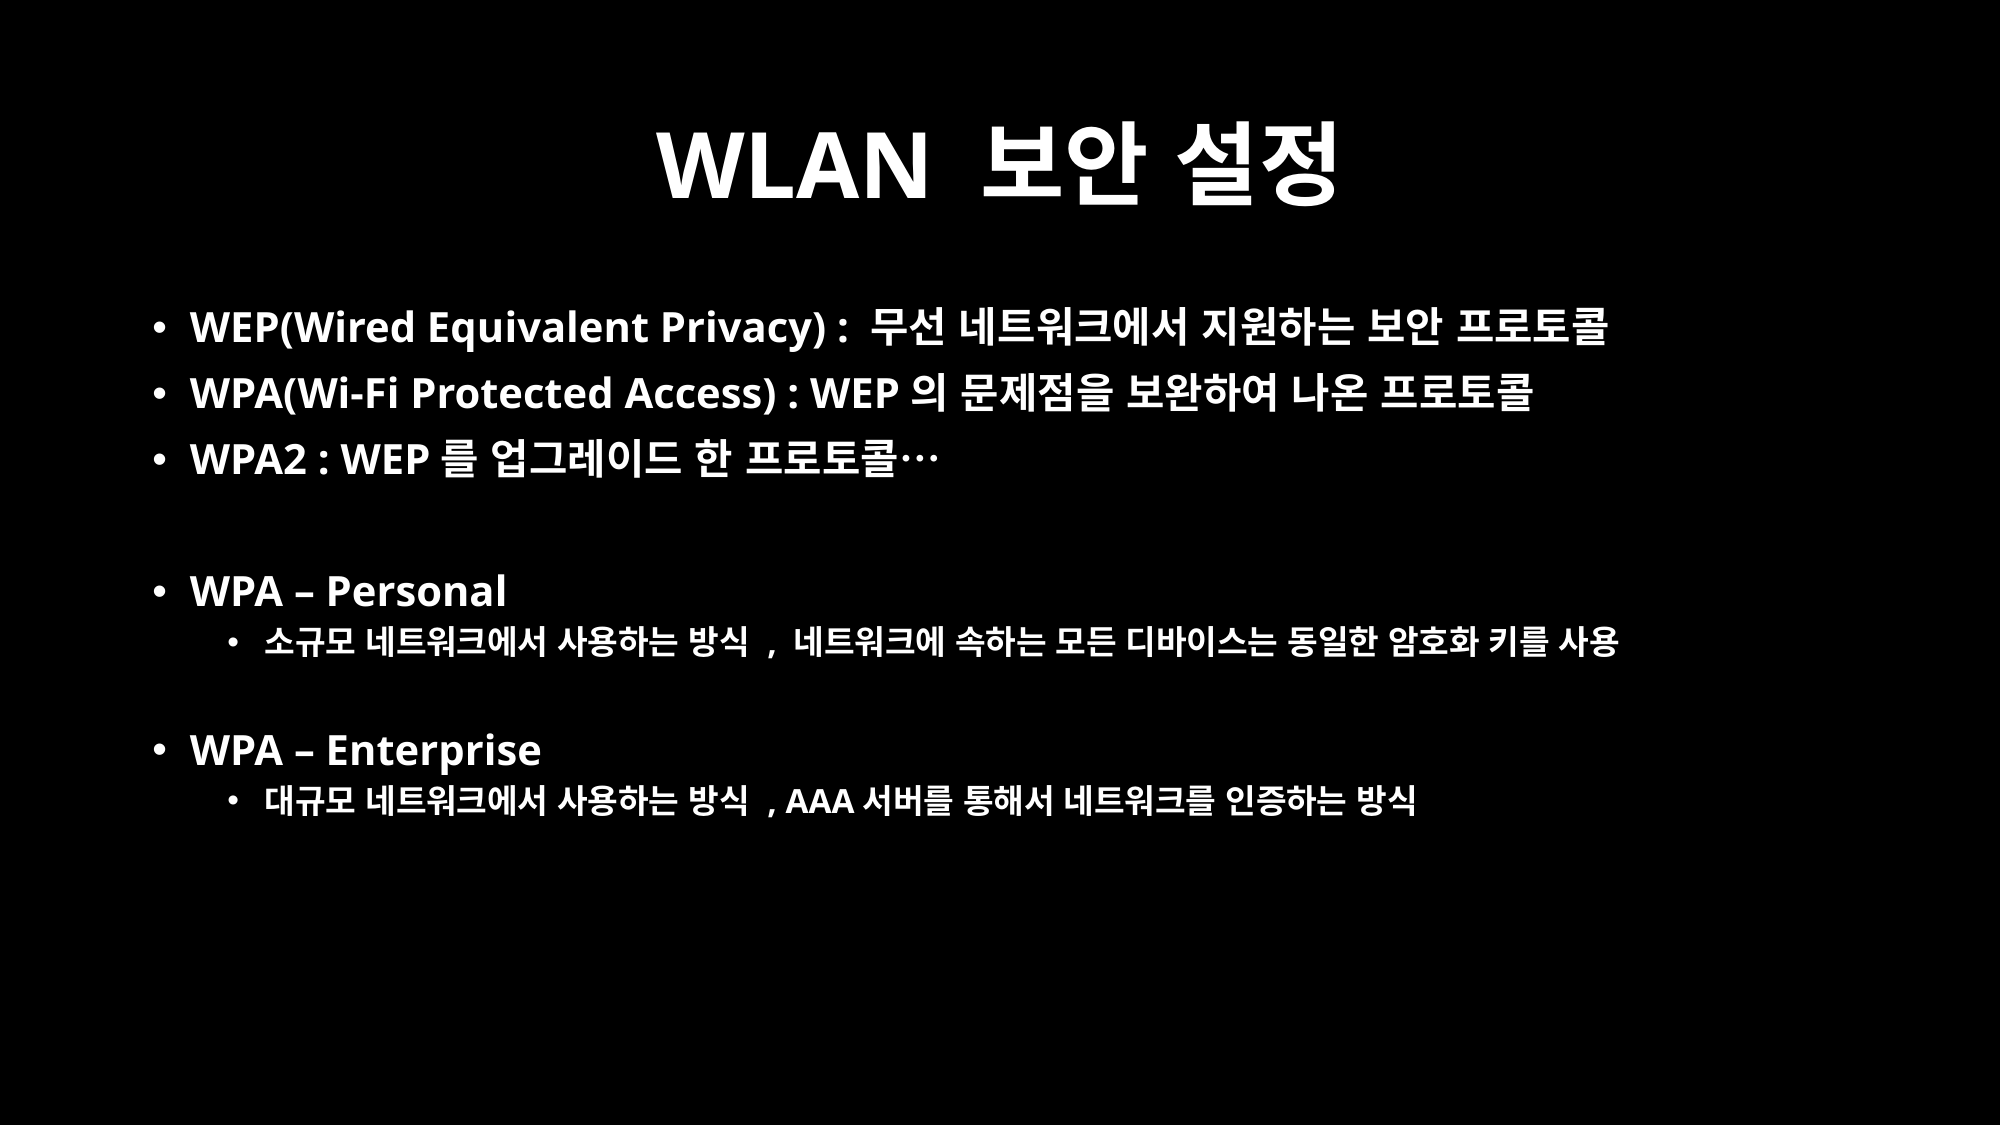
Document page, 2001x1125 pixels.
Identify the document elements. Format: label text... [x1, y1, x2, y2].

list WEP(Wired Equivalent Privacy) : 무선 네트워크에서 지원하는 보안 프로토콜 WPA(Wi-Fi Protected Access) : WEP의 문제점을 보완하여 나온 프로토콜 WPA2 : WEP를 업그레이드 한 프로토콜… WPA – Personal 소규모 네트워크에서 사용하는 방식 , 네트워크에 속하는 모든 디바이스는 동일한 암호화 키를 사용 WPA – Enterprise 대규모 네트워크에서 사용하는 방식 , AAA서버를 통해서 네트워크를 인증하는 방식 [137, 299, 1863, 1014]
title WLAN 보안 설정 [137, 59, 1863, 278]
